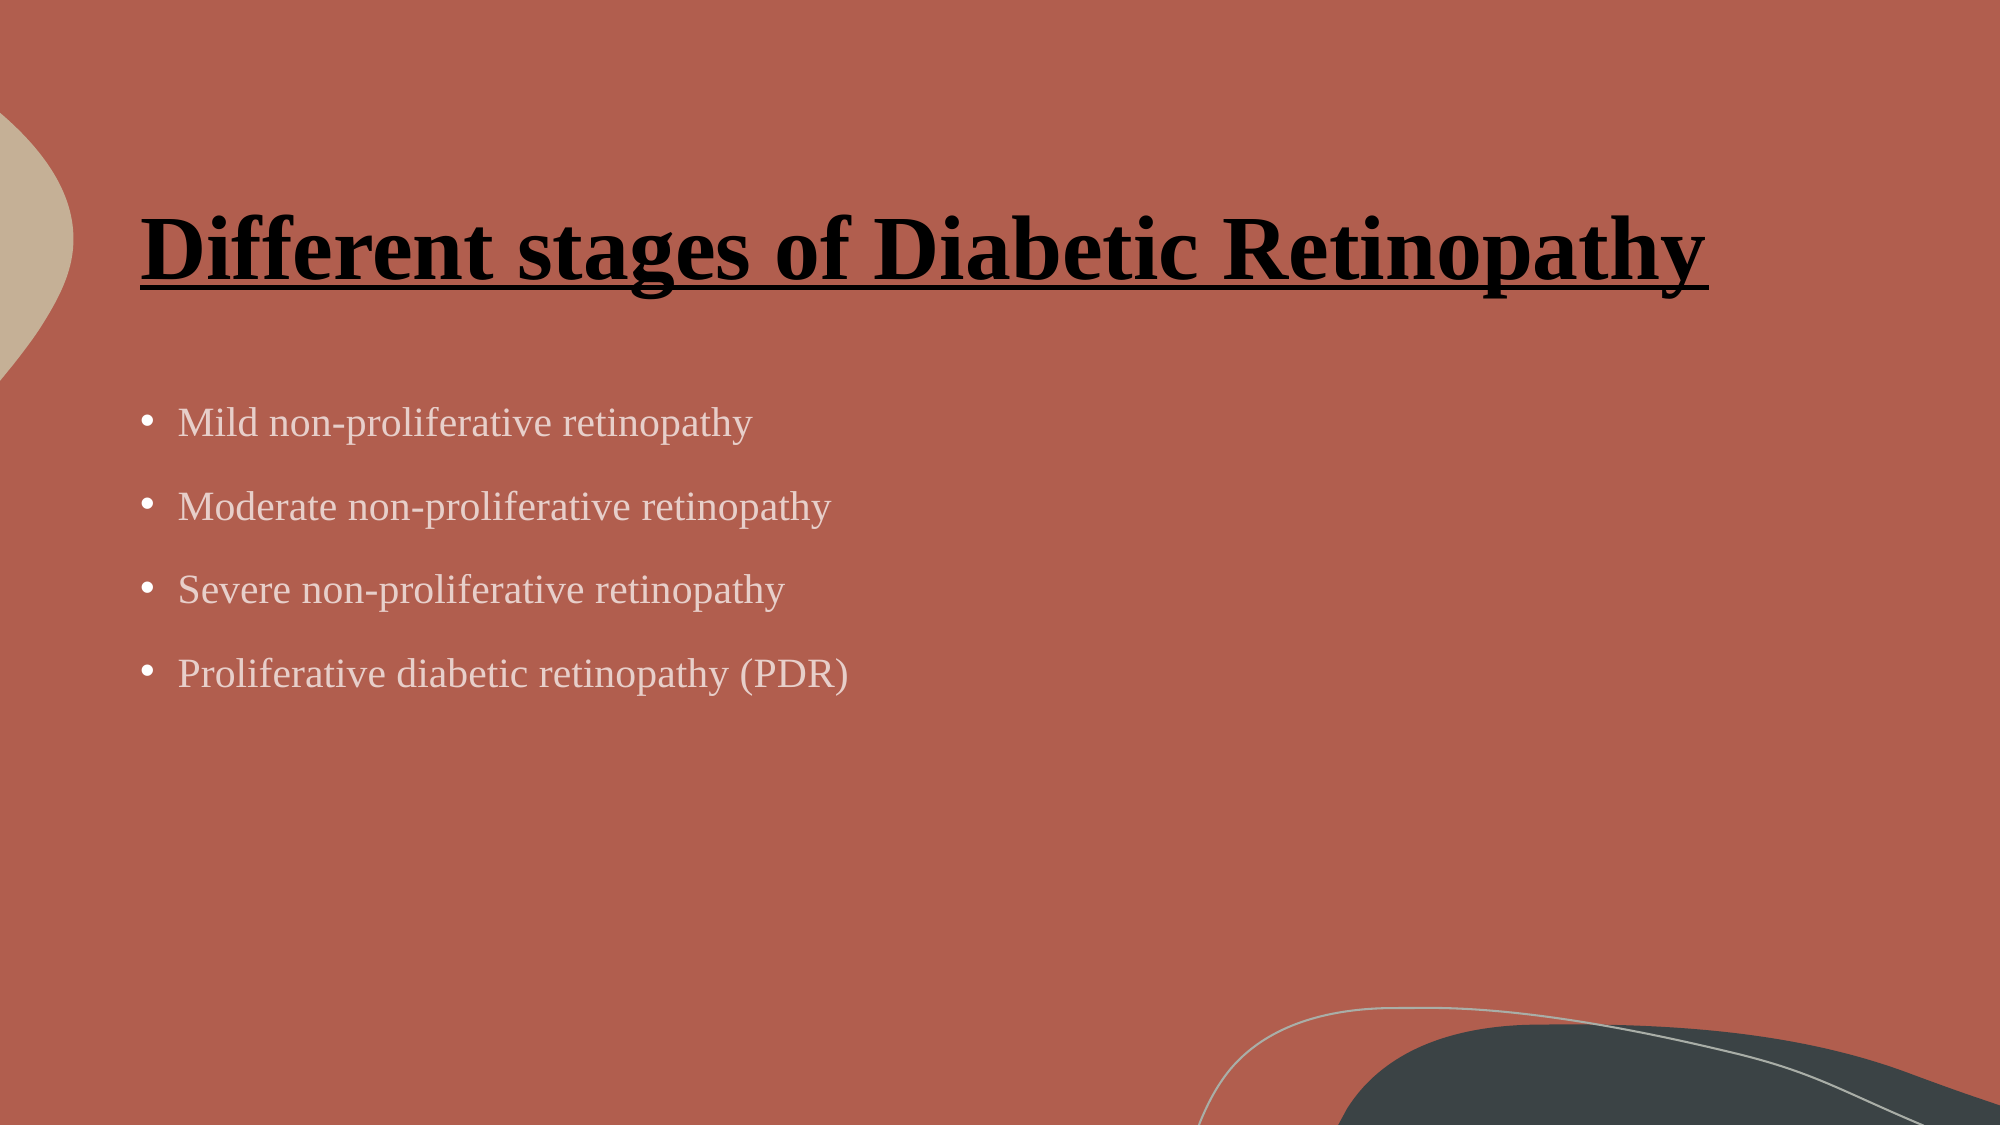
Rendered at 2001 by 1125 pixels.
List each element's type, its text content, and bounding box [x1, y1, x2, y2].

list Mild non-proliferative retinopathy Moderate non-proliferative retinopathy Severe non-proliferative retinopathy Proliferative diabetic retinopathy (PDR) [125, 375, 1875, 1002]
title Different stages of Diabetic Retinopathy [125, 125, 1875, 375]
